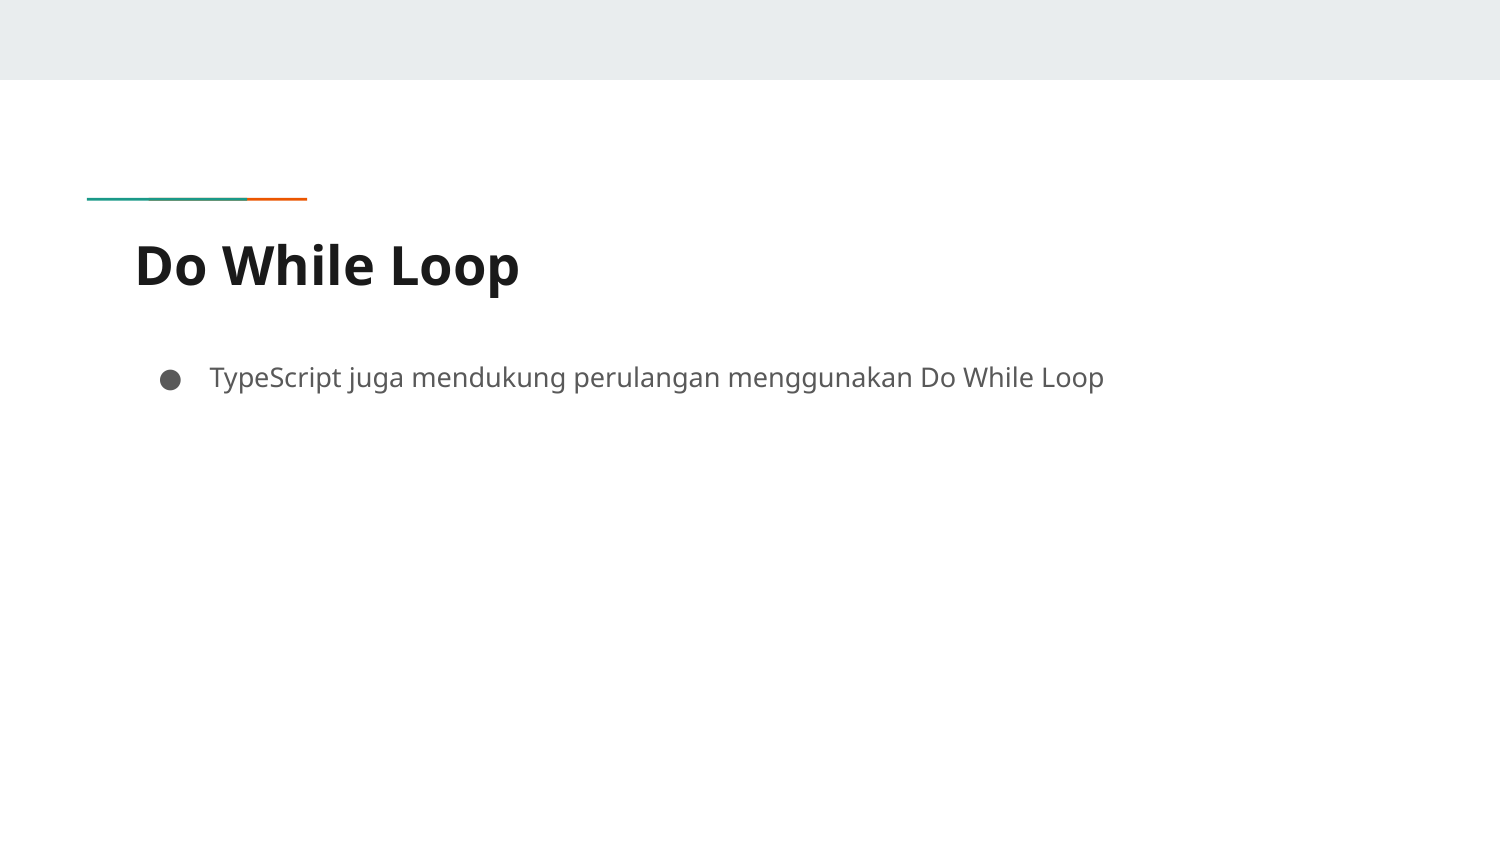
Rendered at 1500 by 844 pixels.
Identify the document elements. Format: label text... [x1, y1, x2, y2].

list TypeScript juga mendukung perulangan menggunakan Do While Loop [119, 341, 1381, 712]
title Do While Loop [119, 216, 1381, 305]
